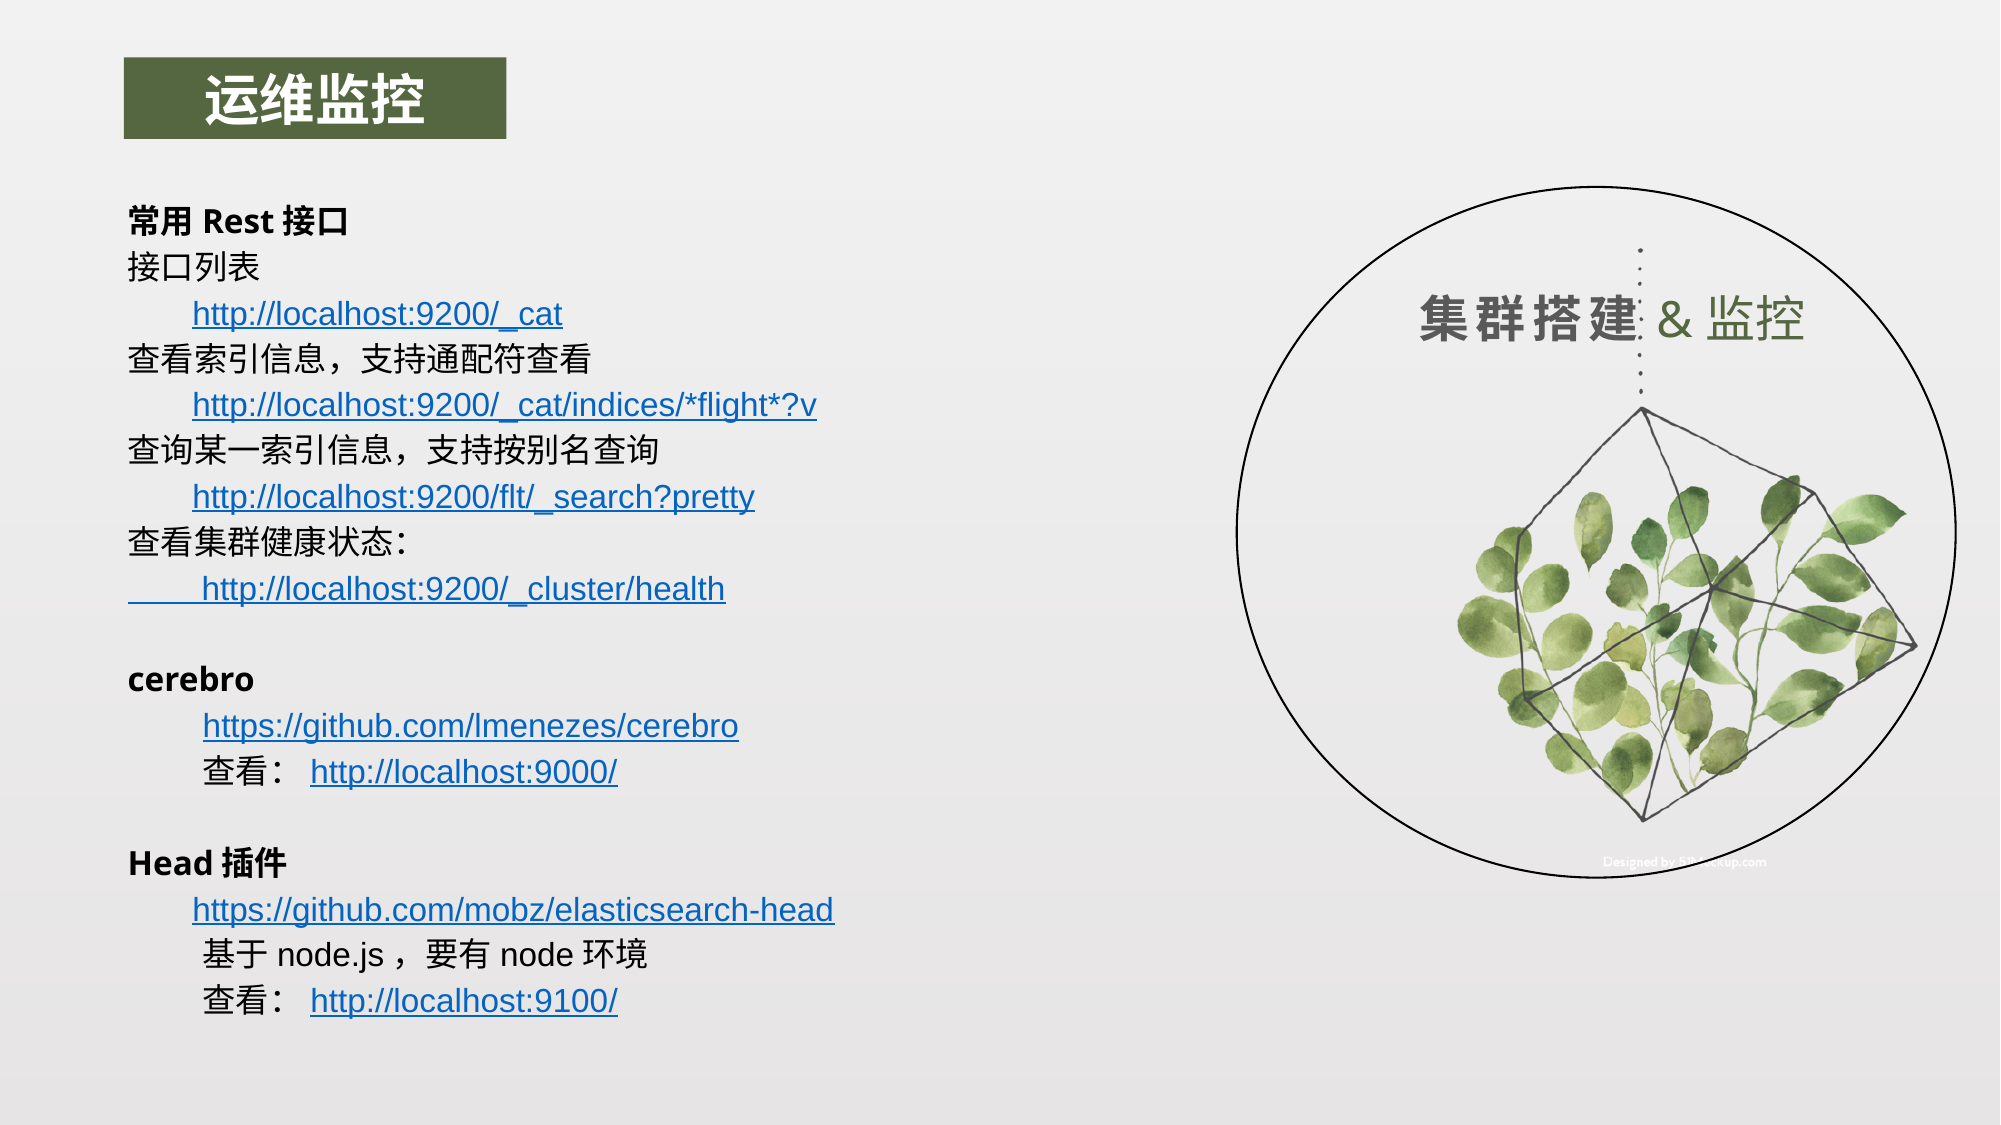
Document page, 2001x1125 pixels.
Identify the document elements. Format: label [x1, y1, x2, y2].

text_box [112, 57, 1983, 1086]
